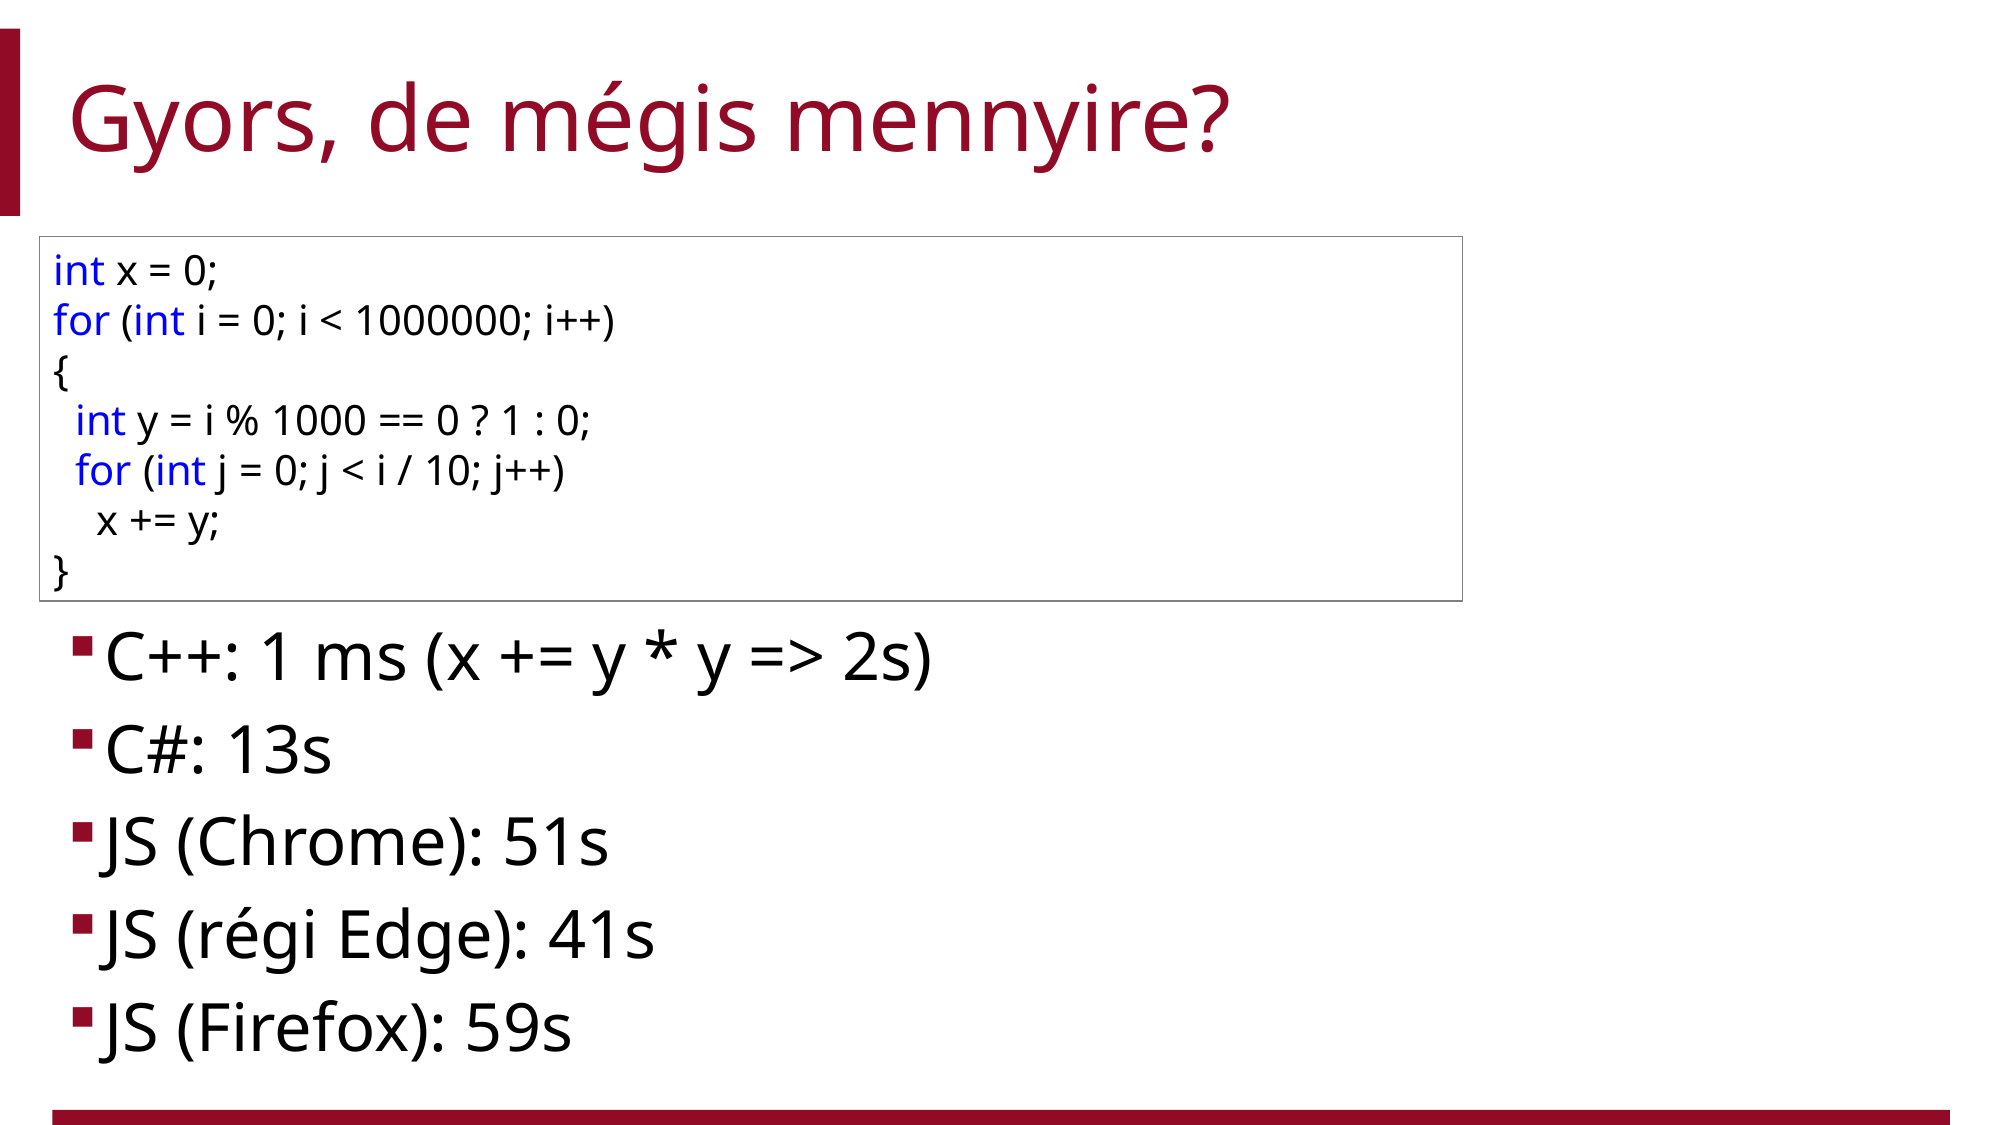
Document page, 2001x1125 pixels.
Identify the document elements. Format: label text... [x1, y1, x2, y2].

title Gyors, de mégis mennyire? [52, 28, 1950, 216]
list C++: 1 ms (x += y * y => 2s) C#: 13s JS (Chrome): 51s JS (régi Edge): 41s JS (Firefox): 59s [52, 236, 1950, 1079]
text_box int x = 0; for (int i = 0; i < 1000000; i++) { int y = i % 1000 == 0 ? 1 : 0; for (int j = 0; j < i / 10; j++) x += y; } [39, 236, 1463, 602]
